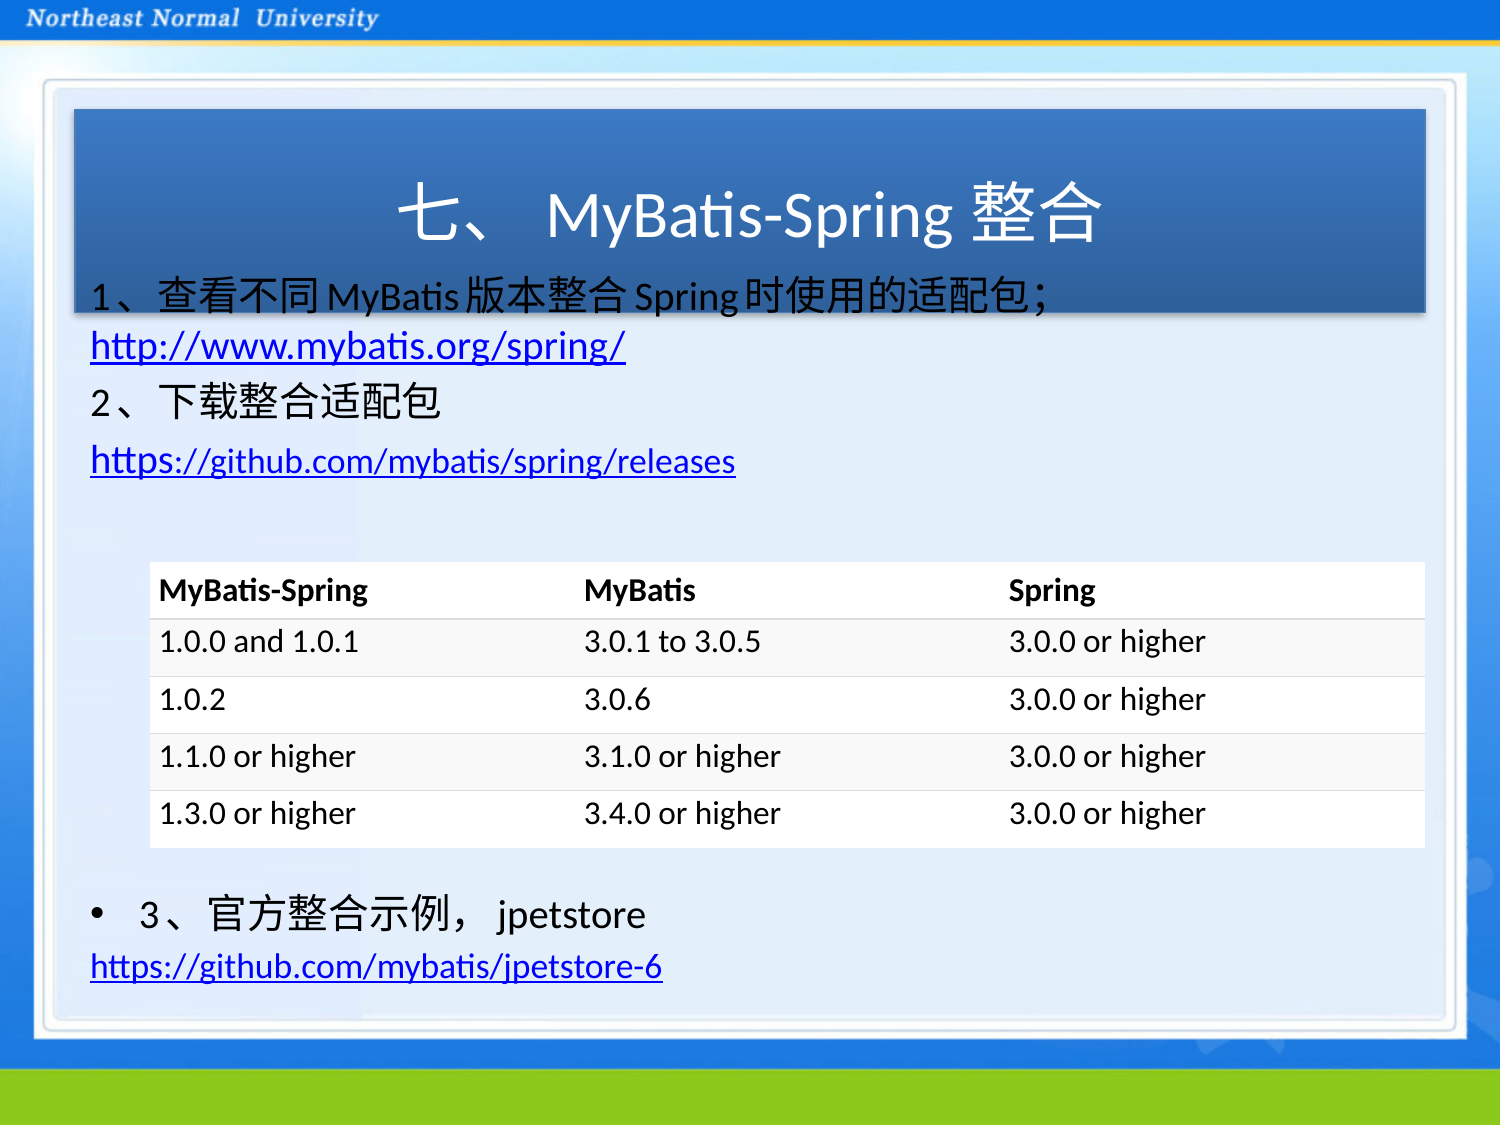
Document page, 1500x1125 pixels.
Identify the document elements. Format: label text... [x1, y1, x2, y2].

table_cell 3.4.0 or higher [575, 791, 1000, 848]
table_cell 3.0.0 or higher [1000, 677, 1425, 733]
picture [0, 0, 1500, 1125]
table_header MyBatis [575, 562, 1000, 618]
table_cell 3.1.0 or higher [575, 734, 1000, 790]
list 1、查看不同MyBatis版本整合Spring时使用的适配包； http://www.mybatis.org/spring/ 2、下载整合适配包 https://github.com/mybatis/spring/releases 3、官方整合示例，jpetstore https://github.com/mybatis/jpetstore-6 [75, 262, 1425, 1005]
table_cell 3.0.1 to 3.0.5 [575, 620, 1000, 676]
table_cell 1.0.0 and 1.0.1 [150, 620, 575, 676]
table_header Spring [1000, 562, 1425, 618]
table_cell 3.0.0 or higher [1000, 734, 1425, 790]
table_cell 3.0.0 or higher [1000, 620, 1425, 676]
table_cell 3.0.6 [575, 677, 1000, 733]
table_cell 3.0.0 or higher [1000, 791, 1425, 848]
table_cell 1.3.0 or higher [150, 791, 575, 848]
table_cell 1.0.2 [150, 677, 575, 733]
title 七、MyBatis-Spring整合 [74, 109, 1426, 313]
table_cell 1.1.0 or higher [150, 734, 575, 790]
table_header MyBatis-Spring [150, 562, 575, 618]
